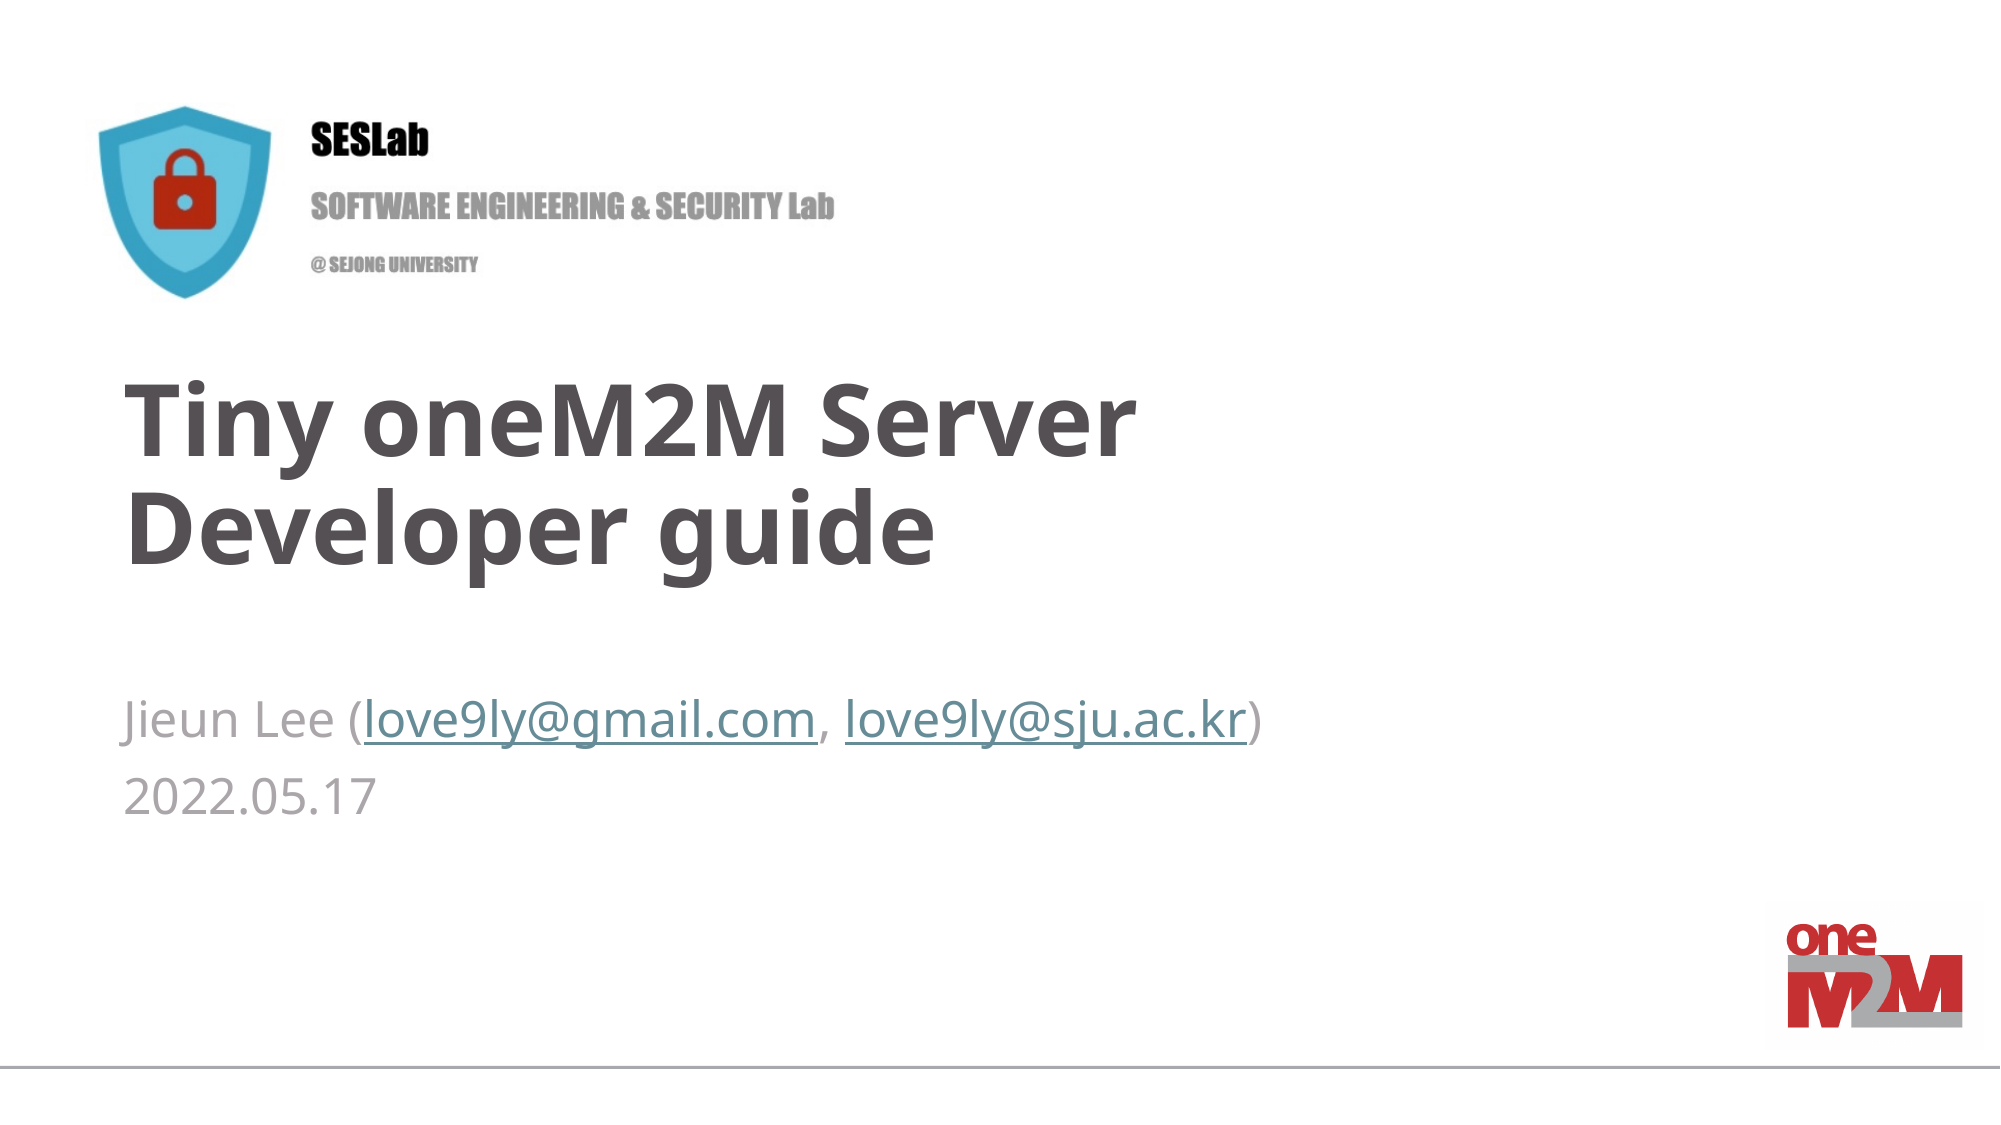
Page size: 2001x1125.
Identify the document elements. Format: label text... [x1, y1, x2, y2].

picture [69, 86, 859, 319]
picture [1765, 900, 1984, 1050]
subtitle Jieun Lee (love9ly@gmail.com, love9ly@sju.ac.kr) 2022.05.17 [108, 681, 1609, 953]
title Tiny oneM2M Server Developer guide [108, 202, 1962, 594]
